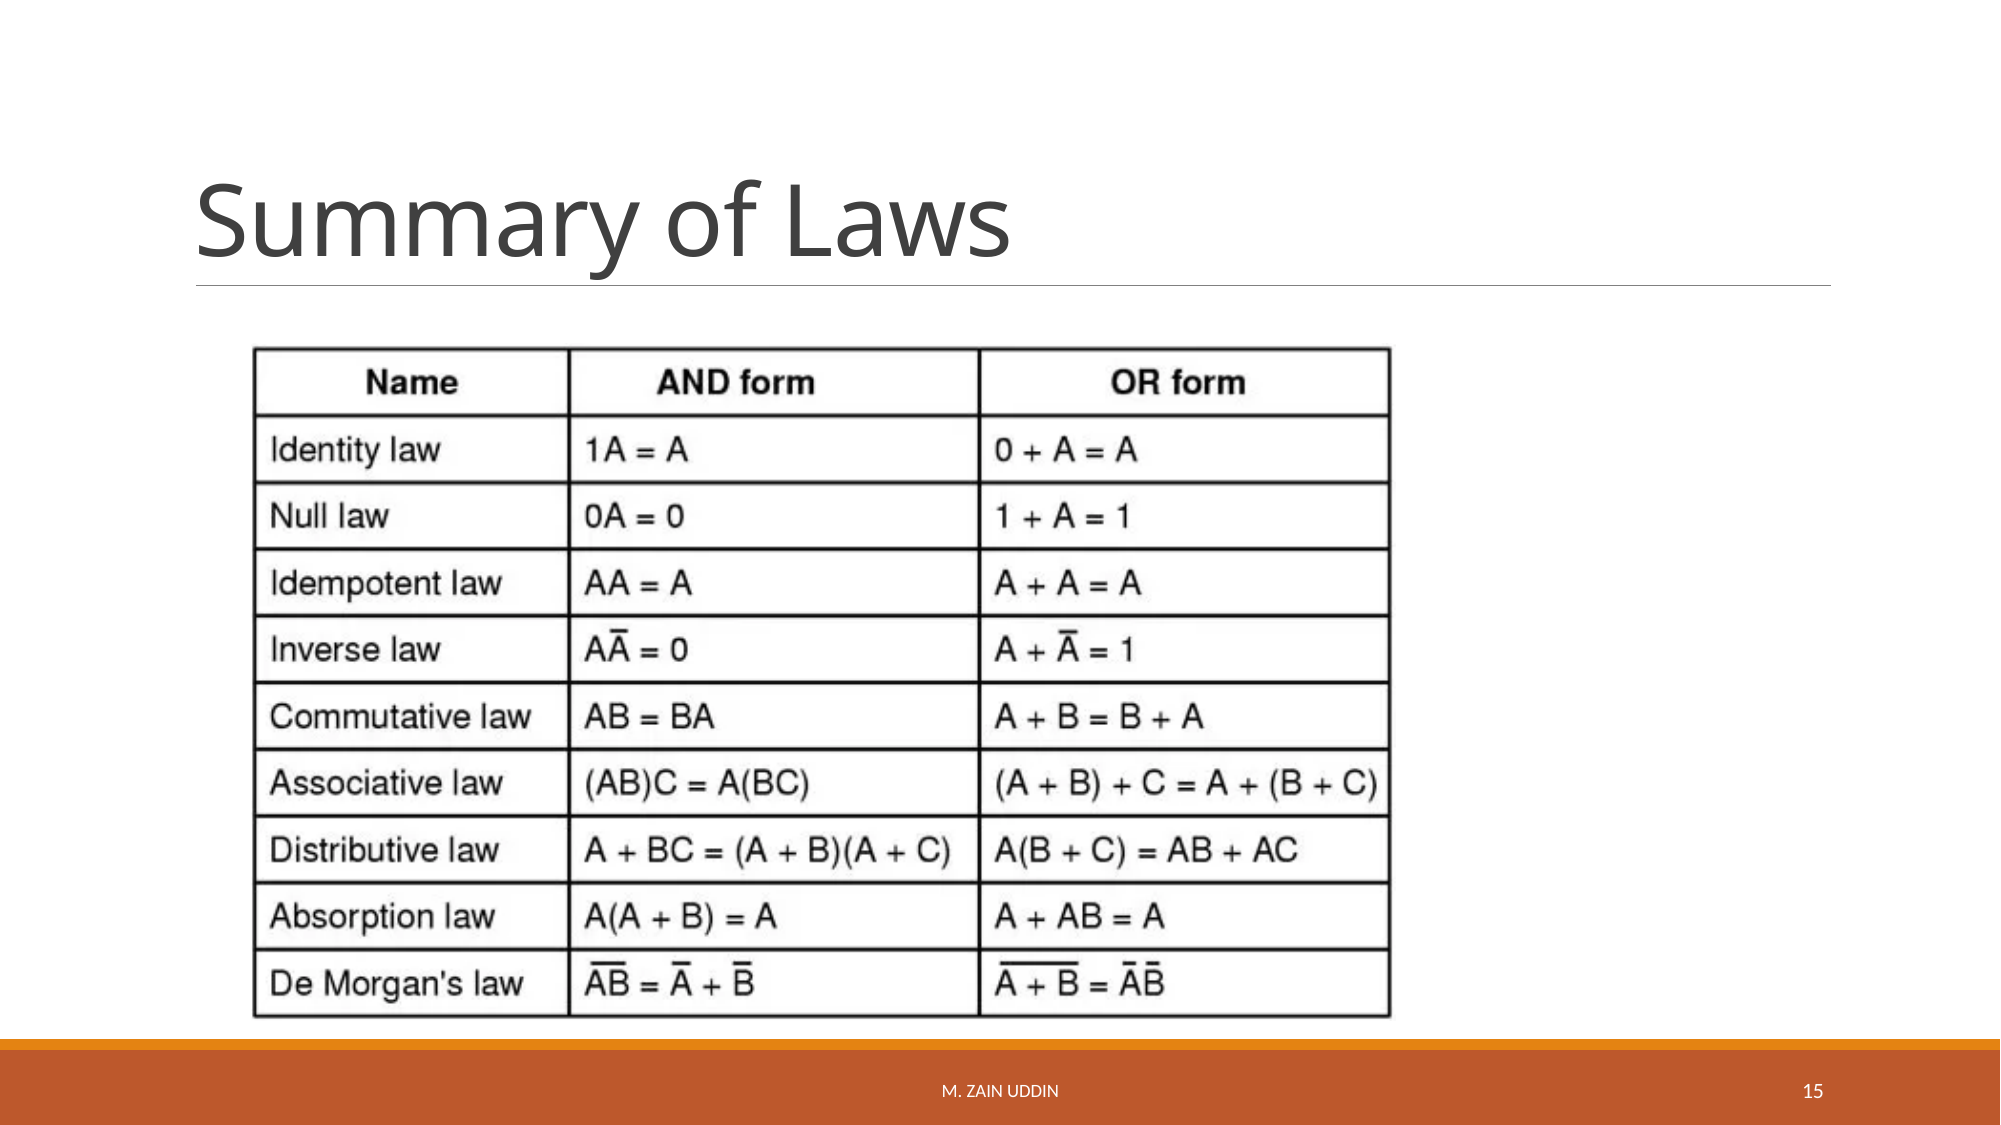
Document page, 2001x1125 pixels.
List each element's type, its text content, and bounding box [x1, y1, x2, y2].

slide_number 15 [1623, 1059, 1840, 1120]
picture [250, 343, 1396, 1022]
title Summary of Laws [179, 47, 1830, 285]
footer M. Zain Uddin [604, 1059, 1396, 1120]
